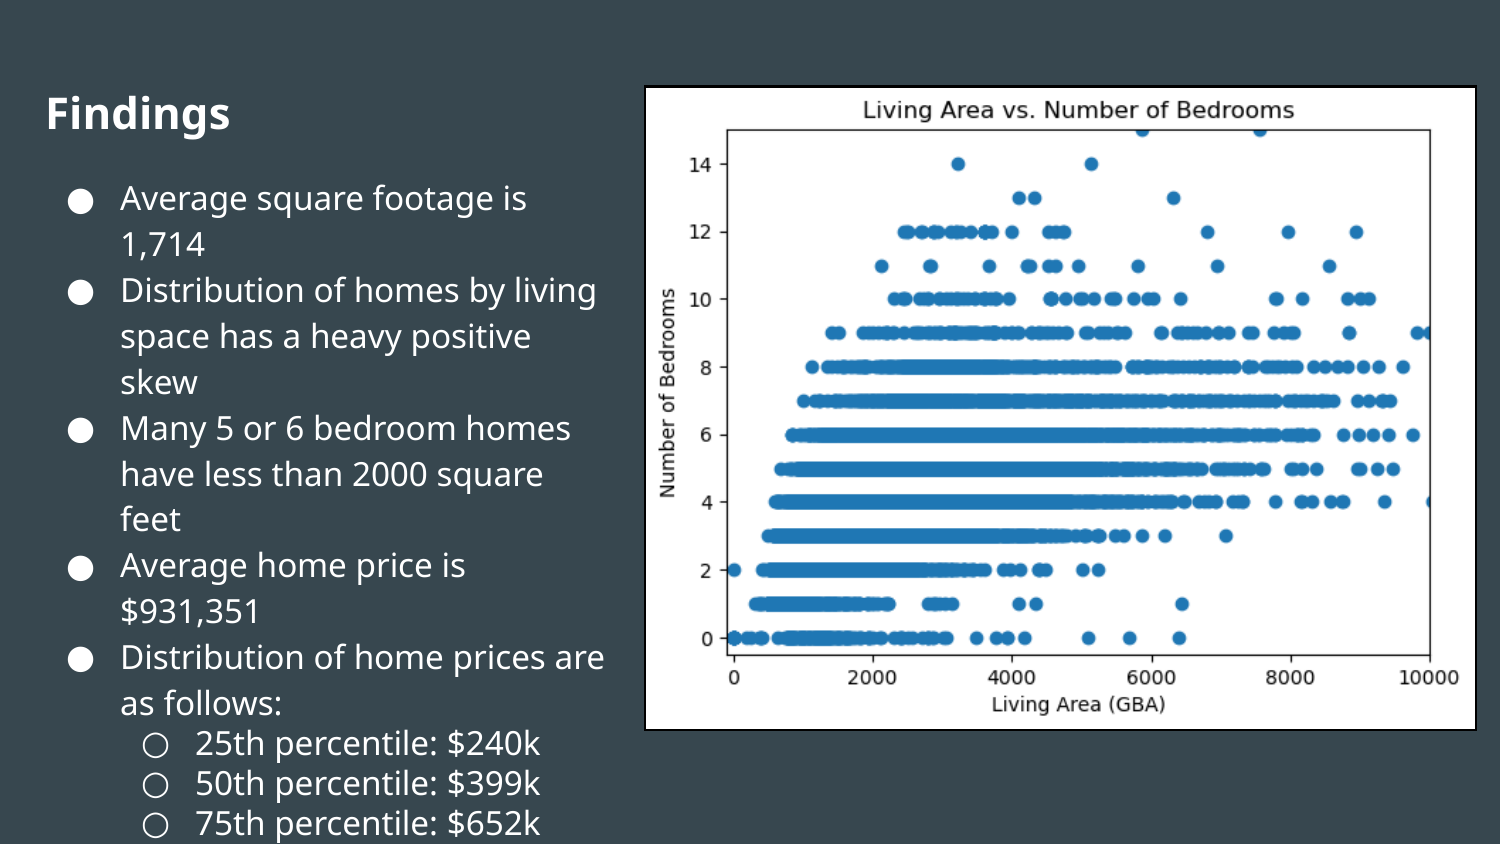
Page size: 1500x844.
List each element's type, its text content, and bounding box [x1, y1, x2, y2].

picture [645, 87, 1476, 730]
list Findings Average square footage is 1,714 Distribution of homes by living space has a heavy positive skew Many 5 or 6 bedroom homes have less than 2000 square feet Average home price is $931,351 Distribution of home prices are as follows: 25th percentile: $240k 50th percentile: $399k 75th percentile: $652k [30, 62, 622, 750]
